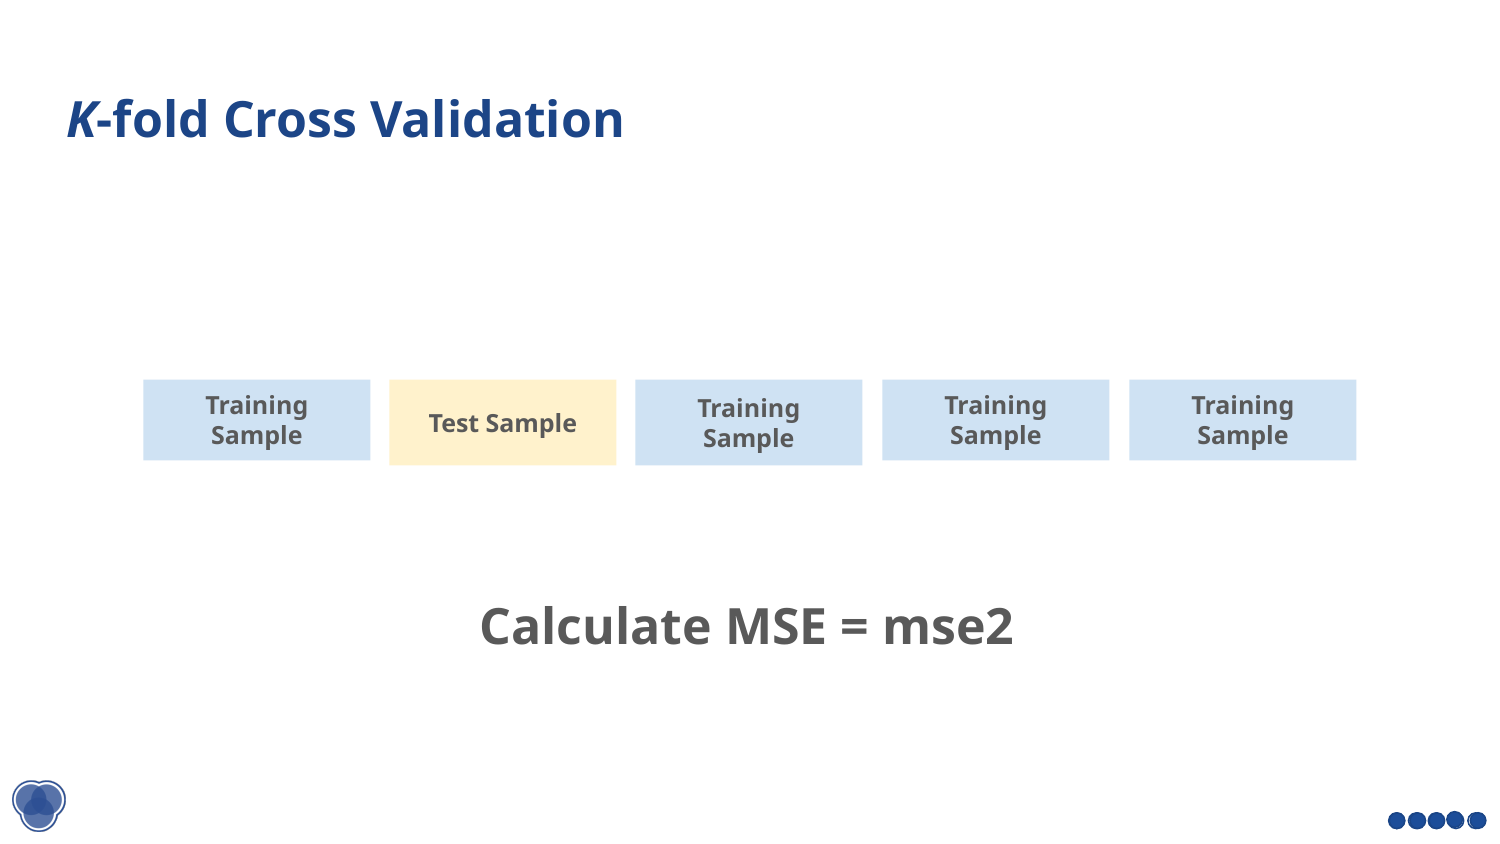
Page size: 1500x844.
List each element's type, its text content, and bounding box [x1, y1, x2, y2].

picture [12, 780, 66, 832]
text_box Training Sample [635, 379, 863, 466]
text_box [1409, 812, 1426, 829]
text_box Calculate MSE = mse2 [424, 579, 1071, 696]
title K-fold Cross Validation [51, 72, 1449, 167]
text_box [1389, 812, 1405, 829]
text_box [1446, 811, 1463, 828]
text_box Training Sample [143, 379, 371, 461]
text_box Training Sample [1129, 379, 1357, 461]
text_box Test Sample [389, 379, 617, 466]
text_box Training Sample [882, 379, 1110, 461]
text_box [1429, 812, 1445, 829]
text_box [1470, 812, 1486, 829]
